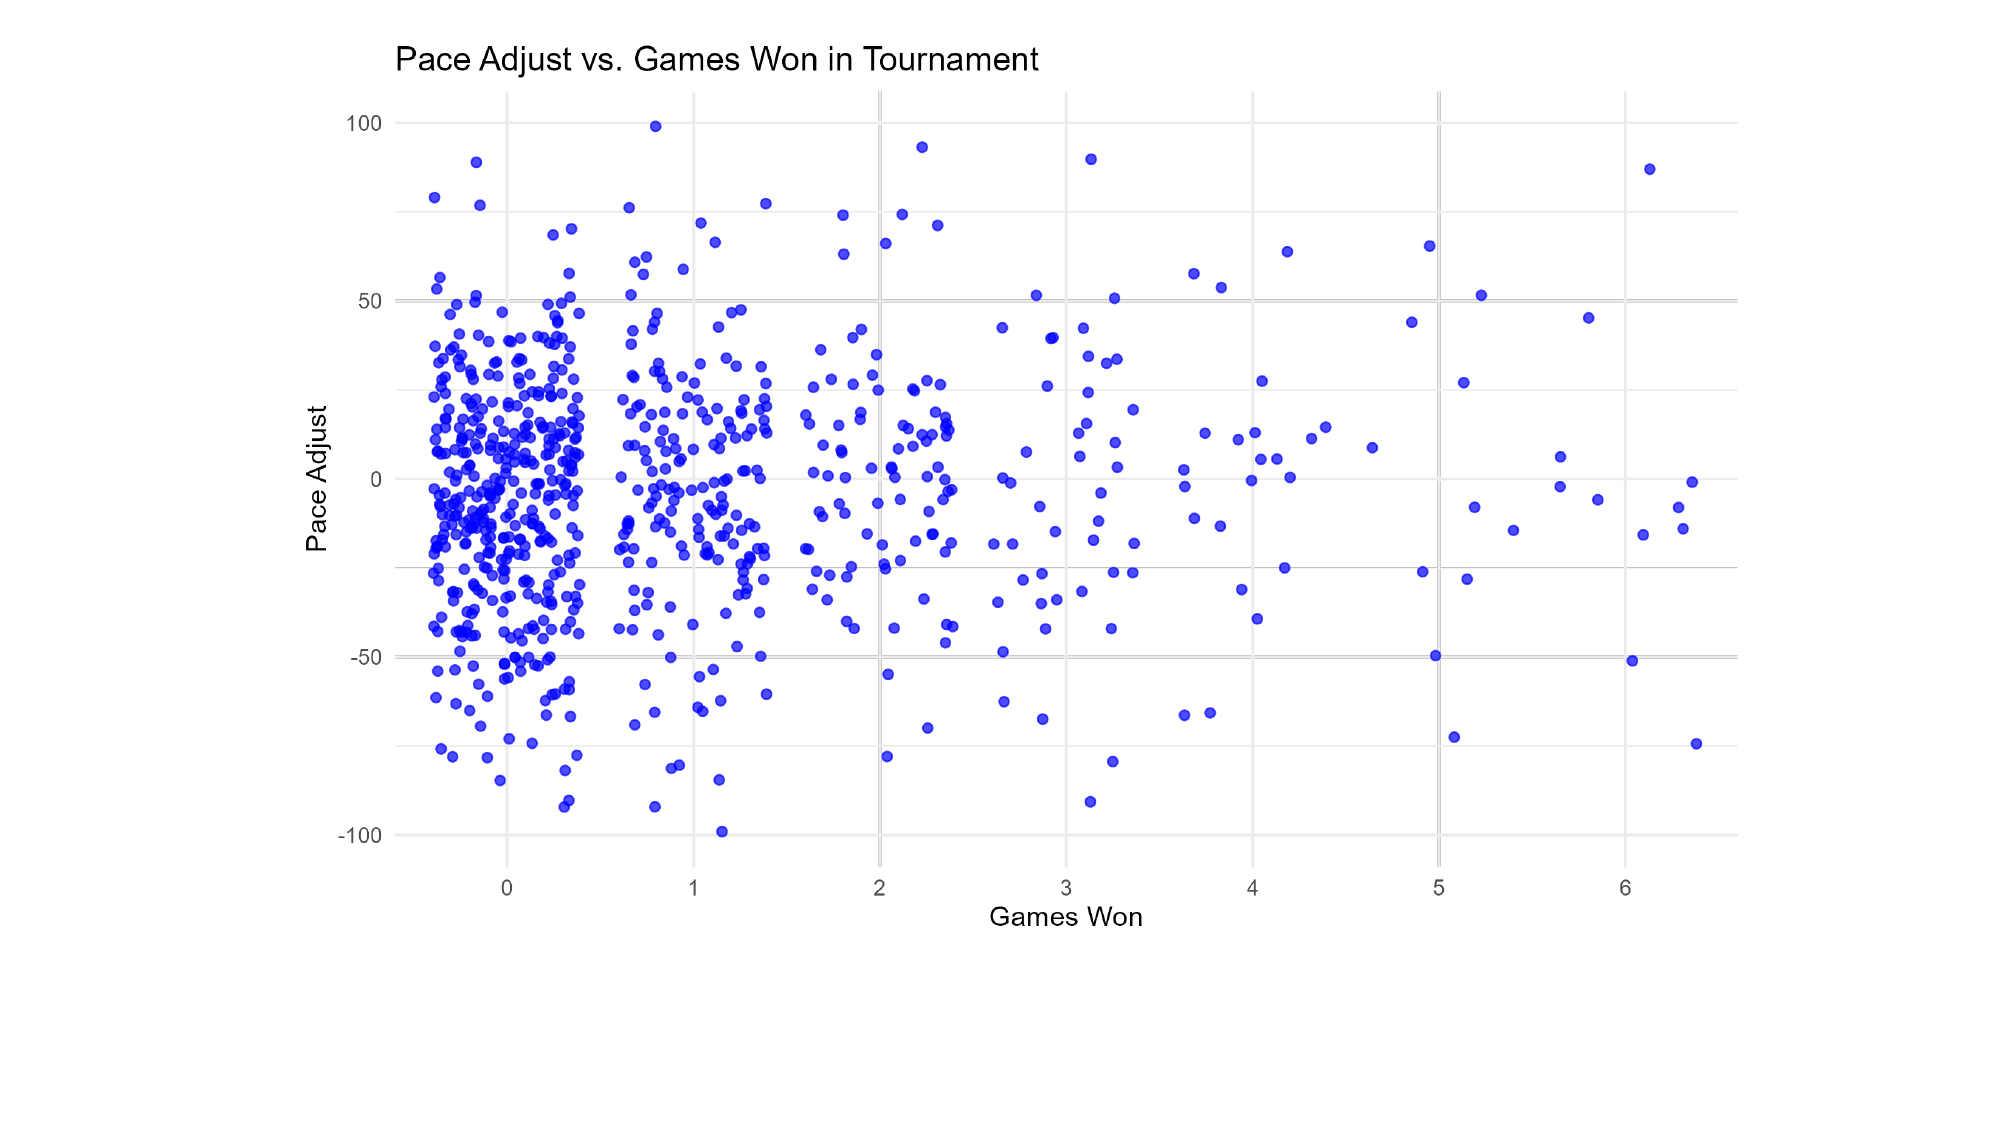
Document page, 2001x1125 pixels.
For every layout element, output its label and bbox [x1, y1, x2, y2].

picture [292, 32, 1752, 945]
